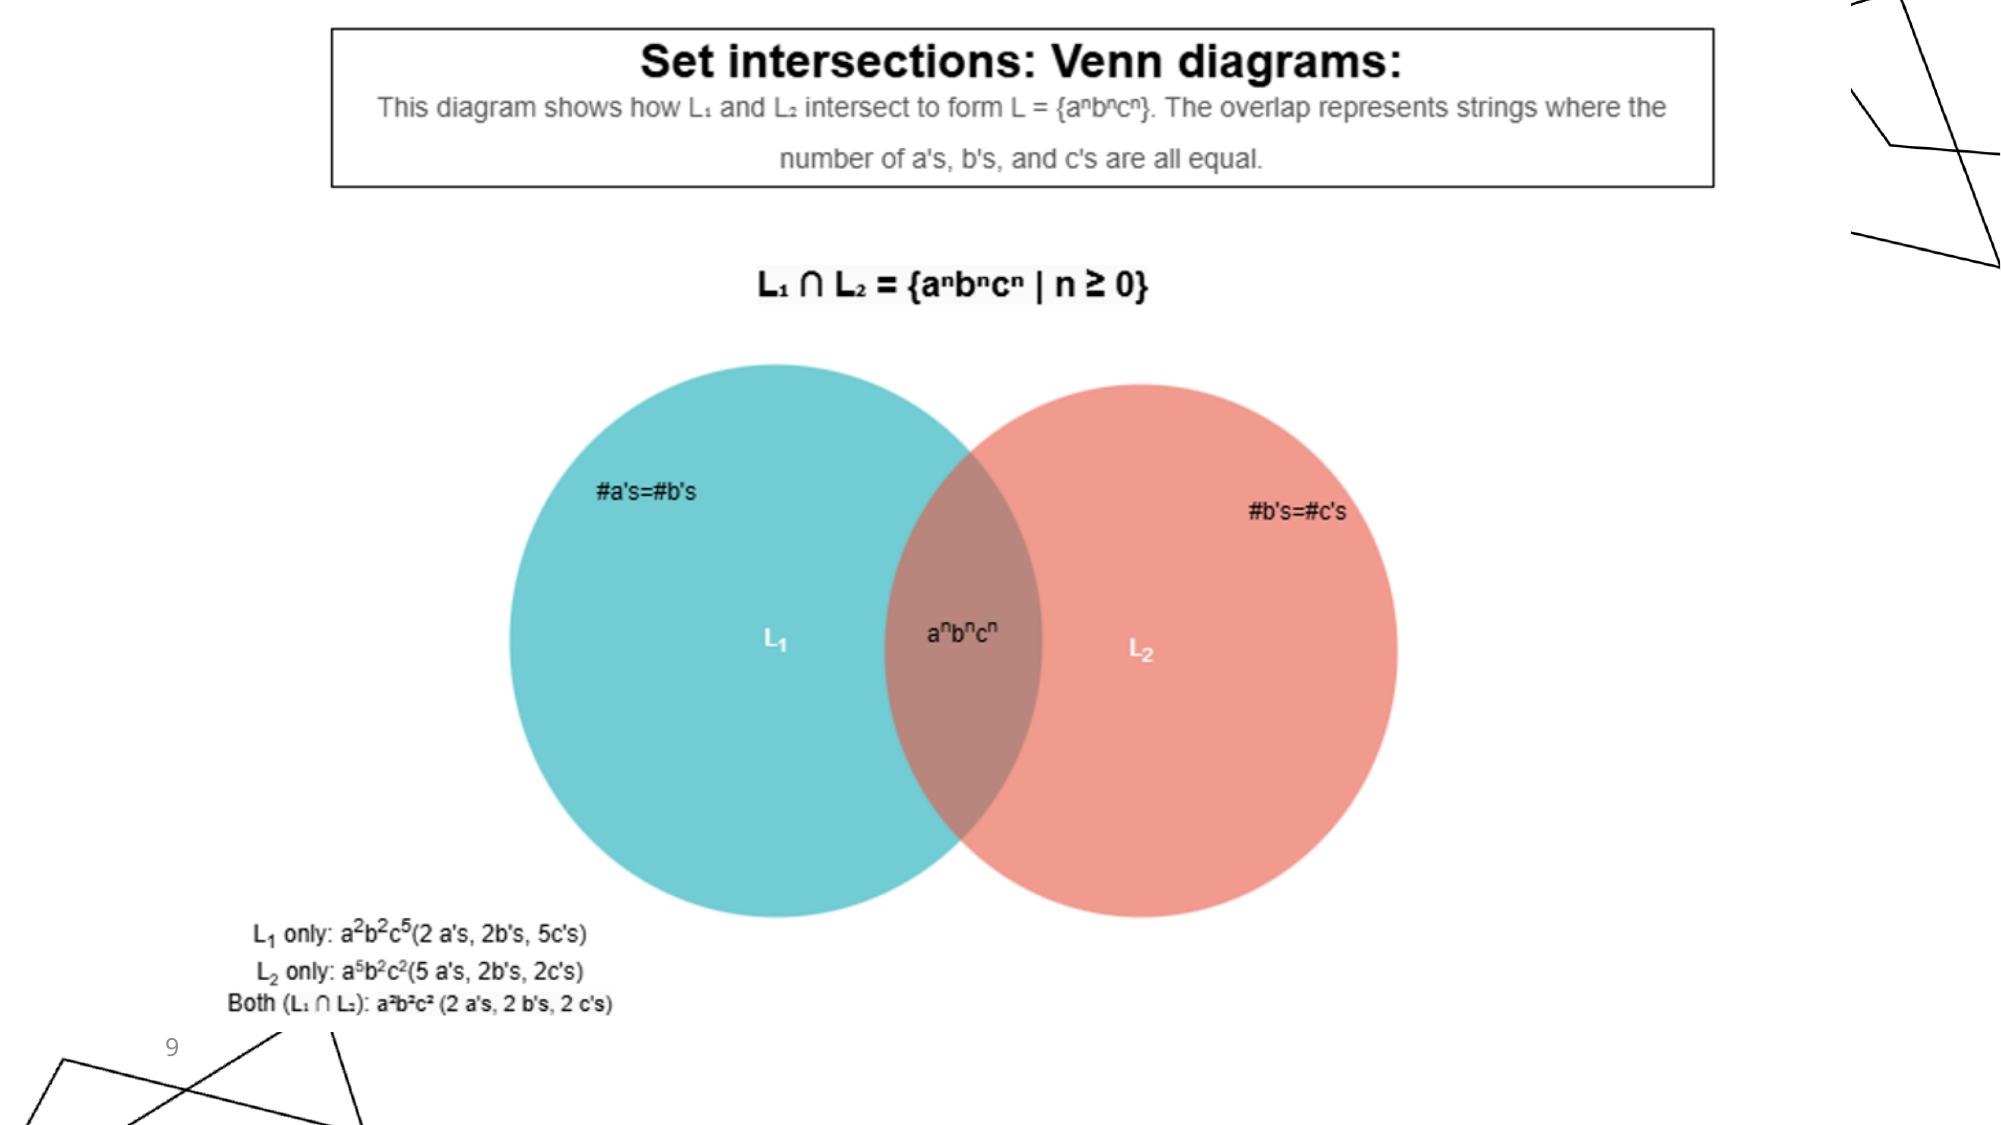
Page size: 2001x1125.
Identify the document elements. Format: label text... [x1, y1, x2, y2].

slide_number 9 [150, 1024, 254, 1074]
picture [0, 0, 2001, 1125]
